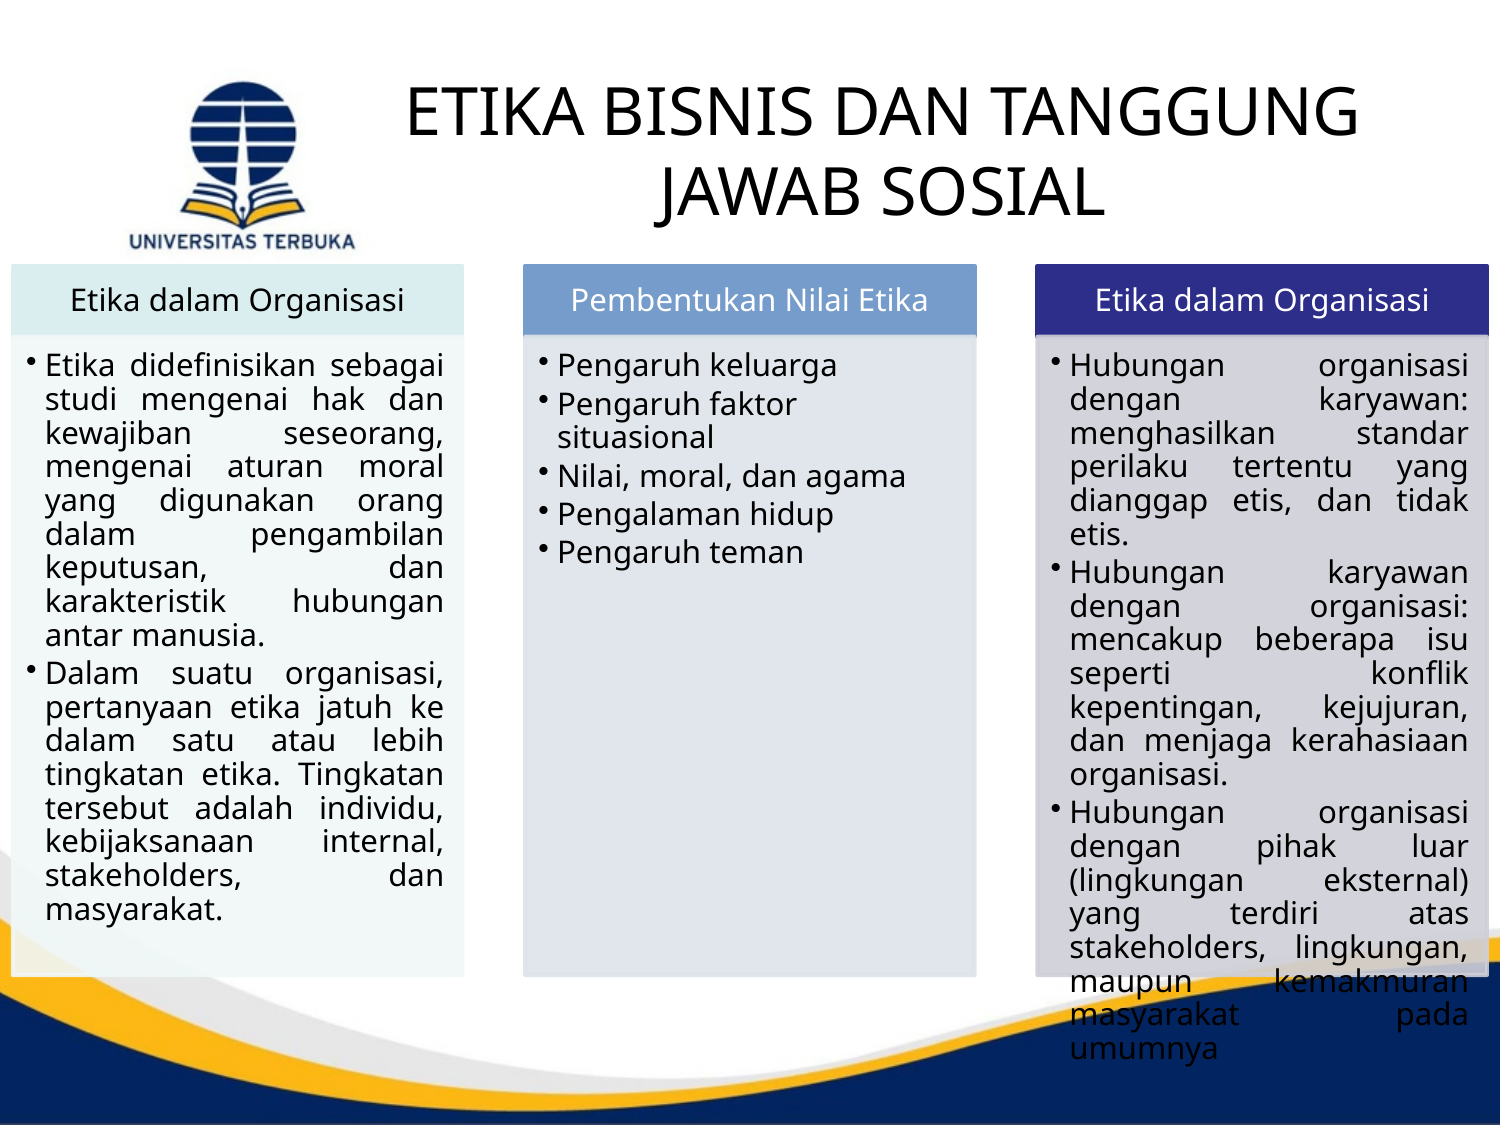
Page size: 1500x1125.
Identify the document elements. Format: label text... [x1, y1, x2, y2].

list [12, 262, 1488, 979]
title ETIKA BISNIS DAN TANGGUNG JAWAB SOSIAL [337, 69, 1429, 229]
text_box [124, 1012, 1359, 1078]
picture [0, 0, 1500, 1125]
